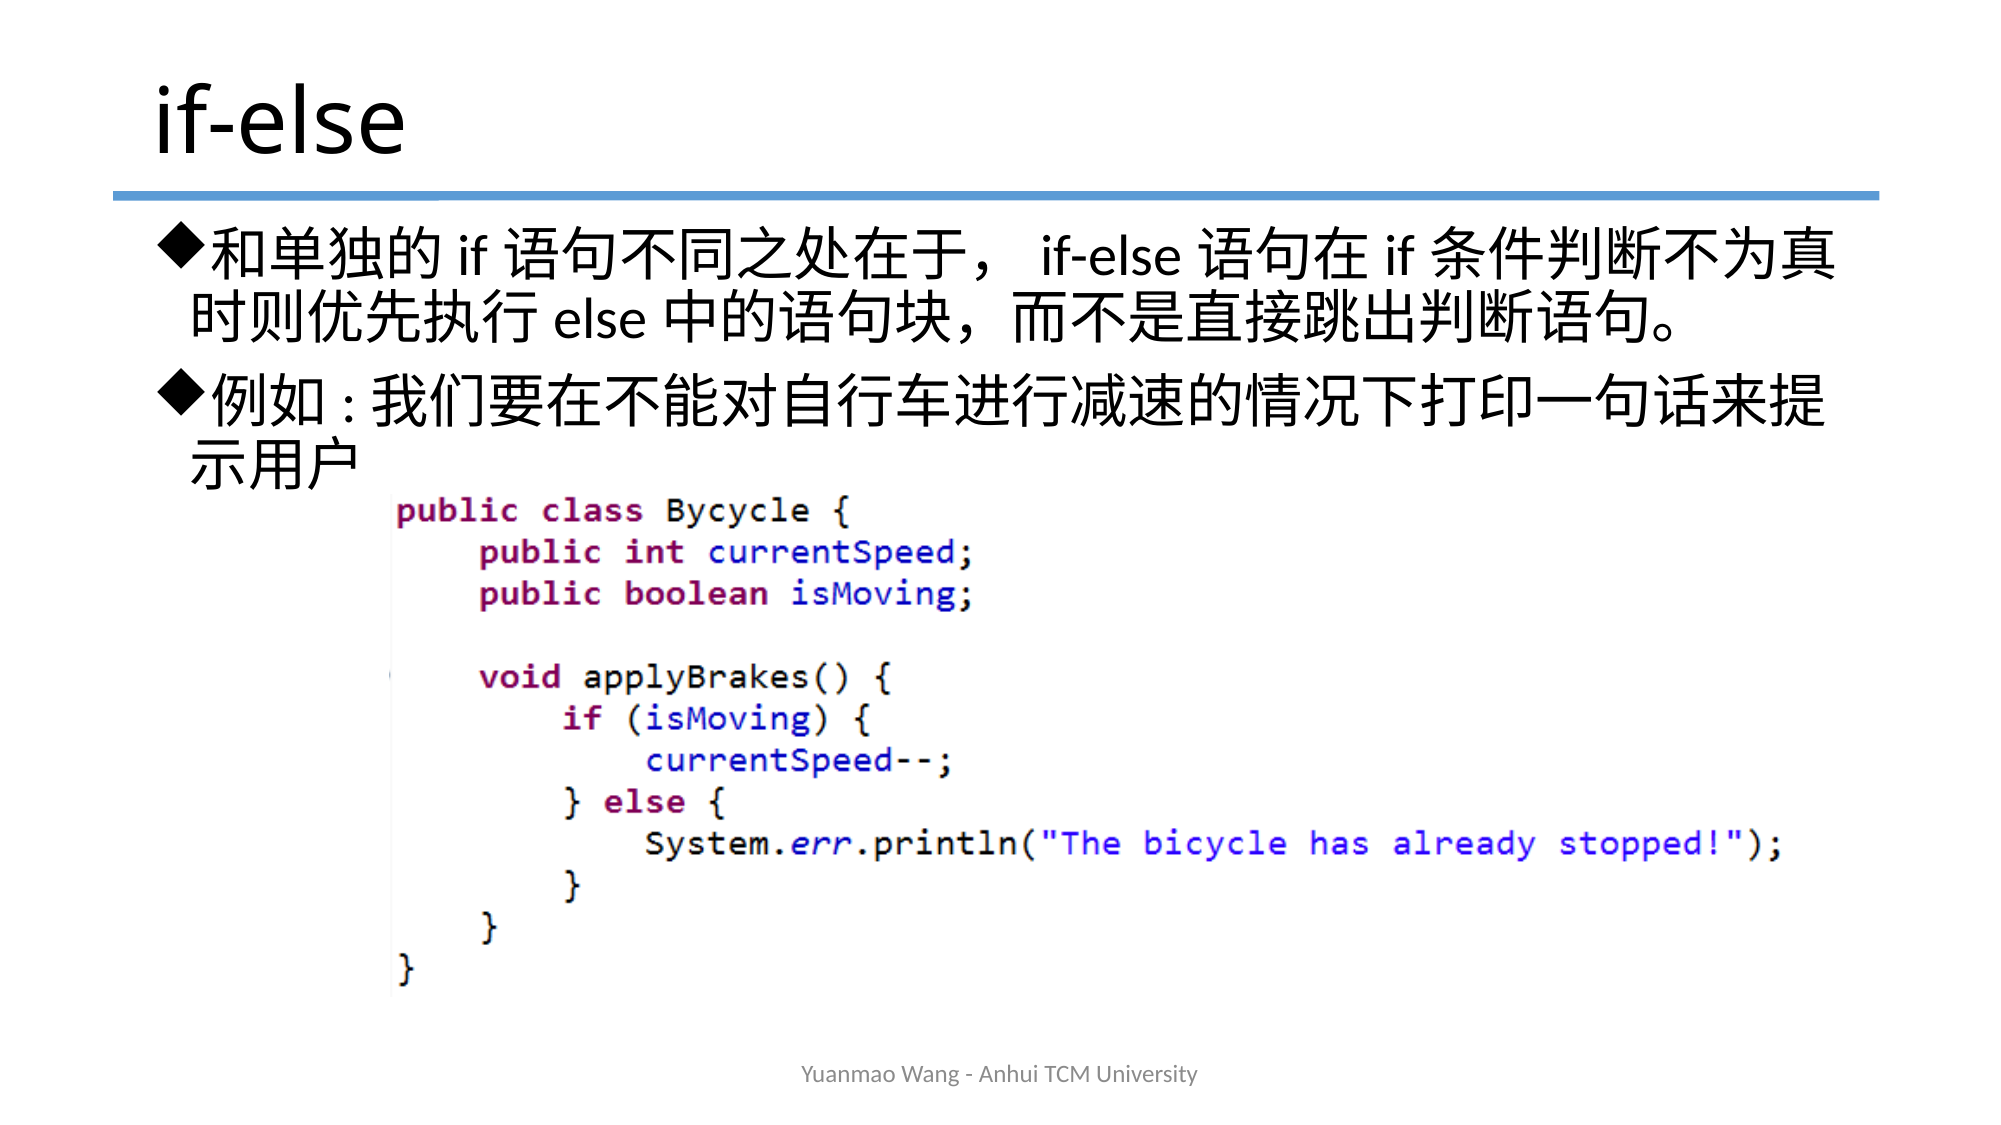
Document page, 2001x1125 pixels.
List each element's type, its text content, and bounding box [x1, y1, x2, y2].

picture [388, 494, 1795, 997]
list 和单独的if语句不同之处在于，if-else语句在if条件判断不为真时则优先执行else中的语句块，而不是直接跳出判断语句。 例如:我们要在不能对自行车进行减速的情况下打印一句话来提示用户 [137, 217, 1863, 1014]
footer Yuanmao Wang - Anhui TCM University [662, 1042, 1338, 1103]
title if-else [137, 59, 1863, 189]
